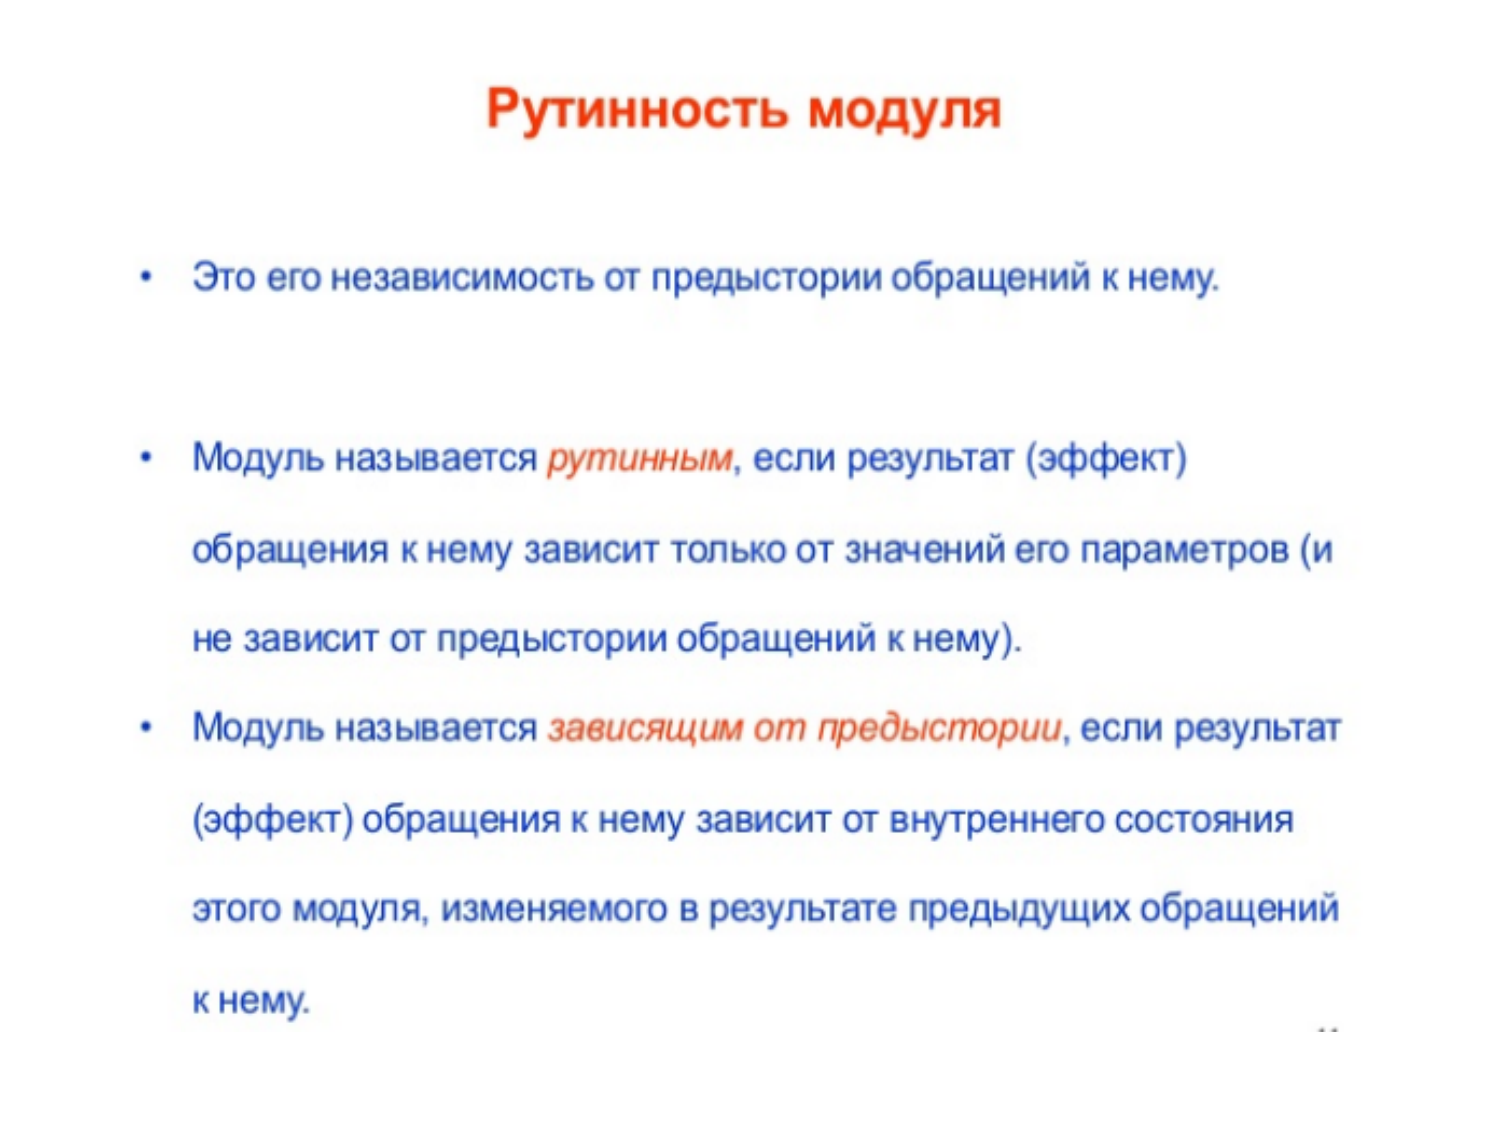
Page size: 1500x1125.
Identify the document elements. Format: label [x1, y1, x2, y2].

picture [116, 70, 1395, 1032]
